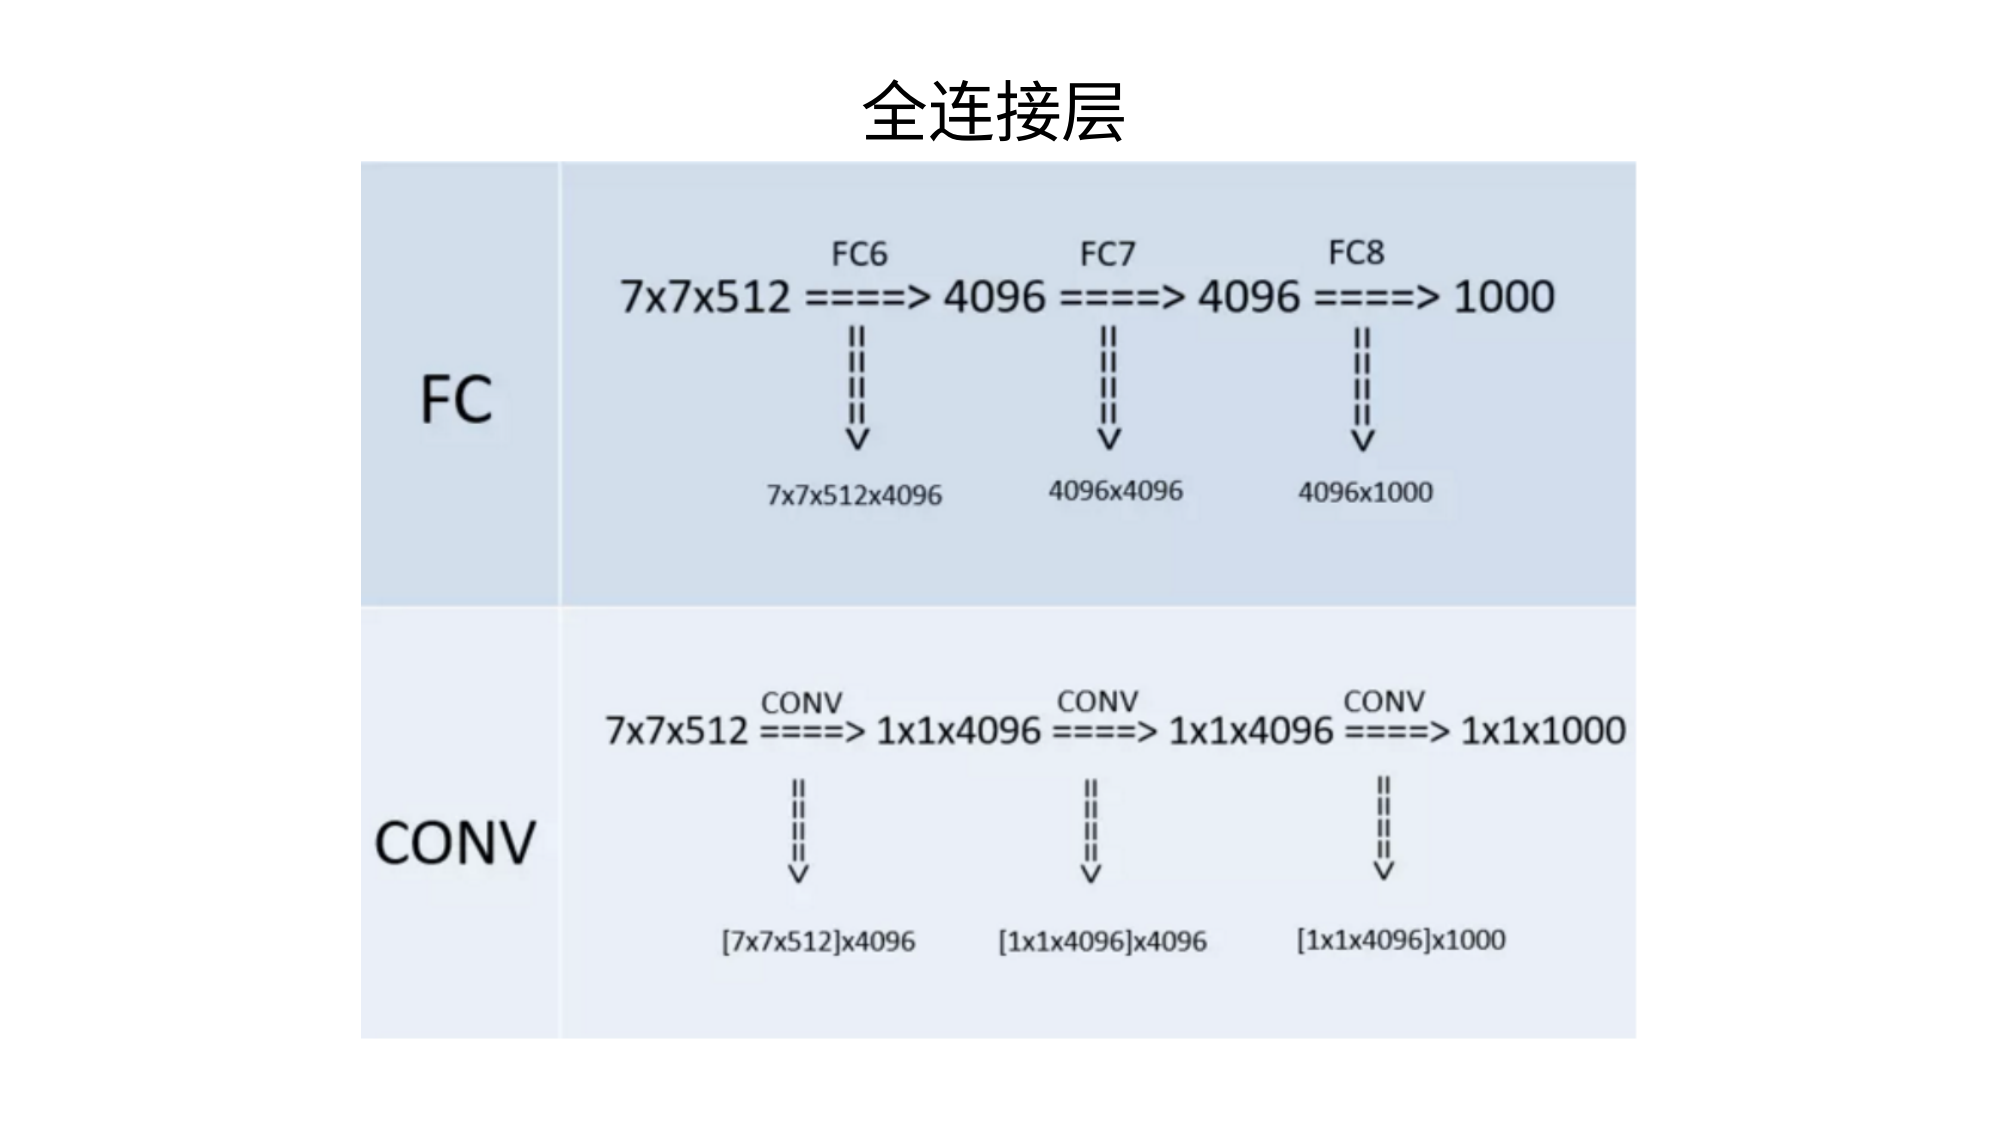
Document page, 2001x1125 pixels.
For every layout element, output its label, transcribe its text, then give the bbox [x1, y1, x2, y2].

text_box 全连接层 [846, 62, 1253, 157]
picture [361, 161, 1639, 1041]
